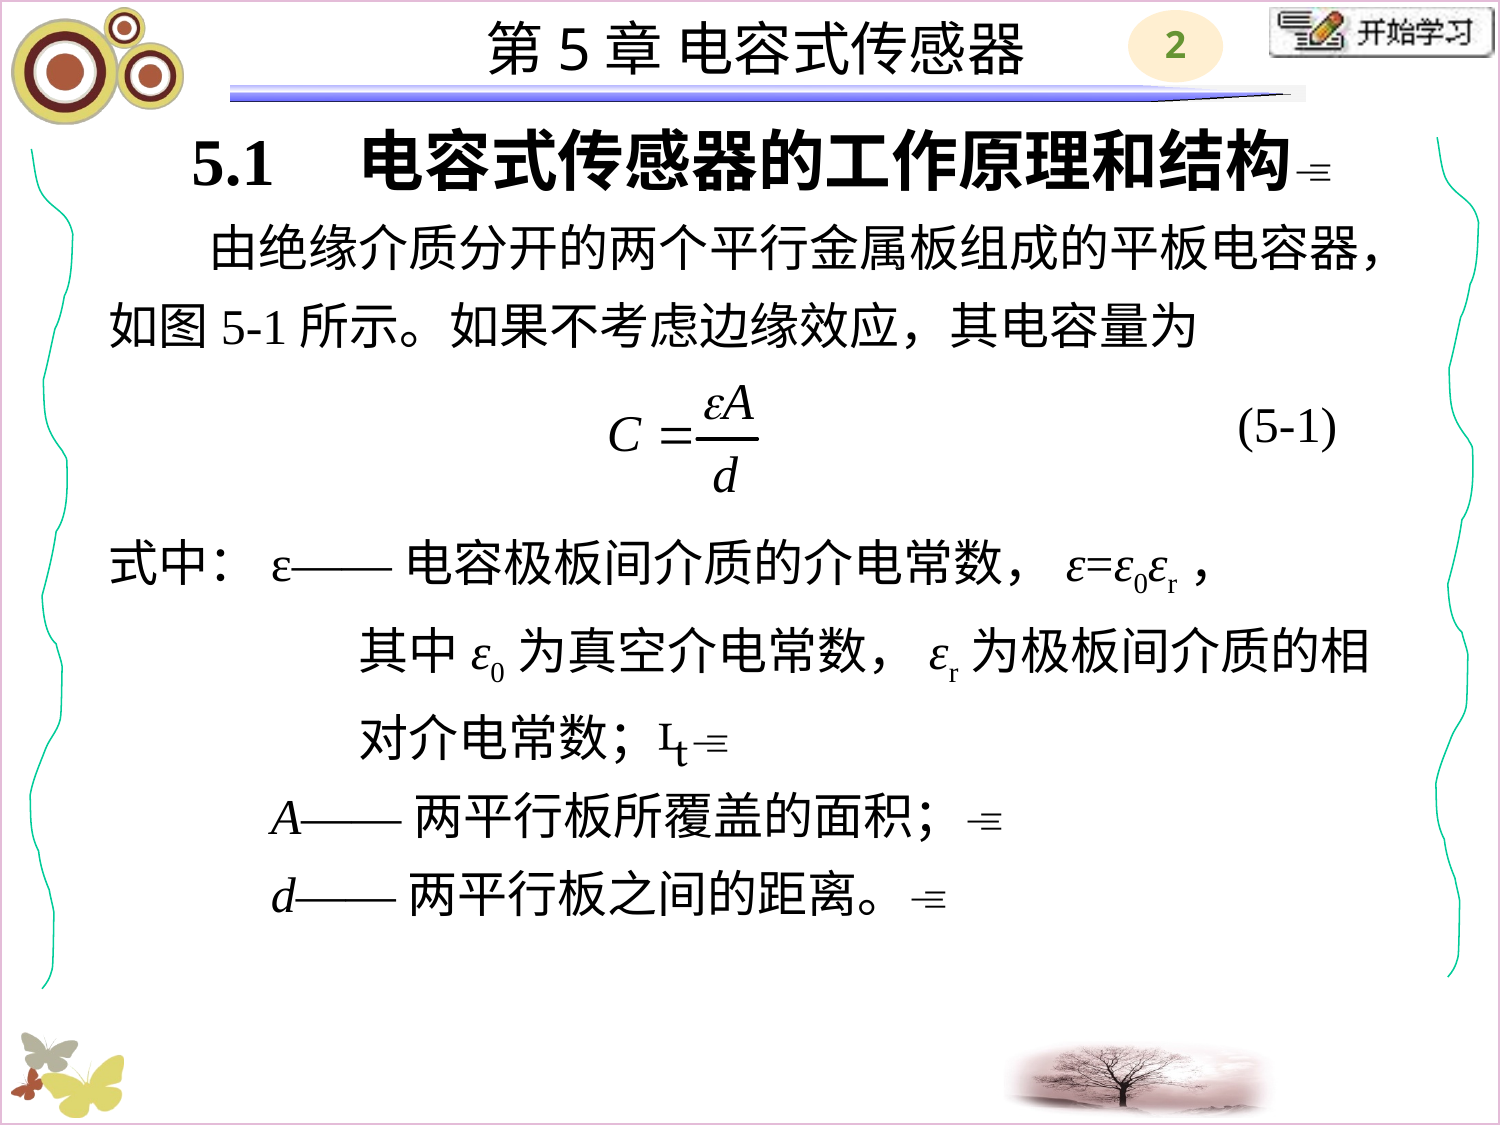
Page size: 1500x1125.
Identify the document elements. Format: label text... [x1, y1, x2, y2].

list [596, 361, 771, 511]
title 5.1 电容式传感器的工作原理和结构 由绝缘介质分开的两个平行金属板组成的平板电容器，如图5-1所示。如果不考虑边缘效应，其电容量为 式中：ε——电容极板间介质的介电常数，ε=ε0εr， 其中ε0为真空介电常数，εr为极板间介质的相 对介电常数； A——两平行板所覆盖的面积； d——两平行板之间的距离。 [93, 87, 1426, 1013]
picture [986, 1039, 1290, 1118]
text_box (5-1) [1222, 385, 1365, 461]
picture [1269, 7, 1495, 58]
picture [11, 7, 184, 125]
picture [11, 1032, 124, 1118]
